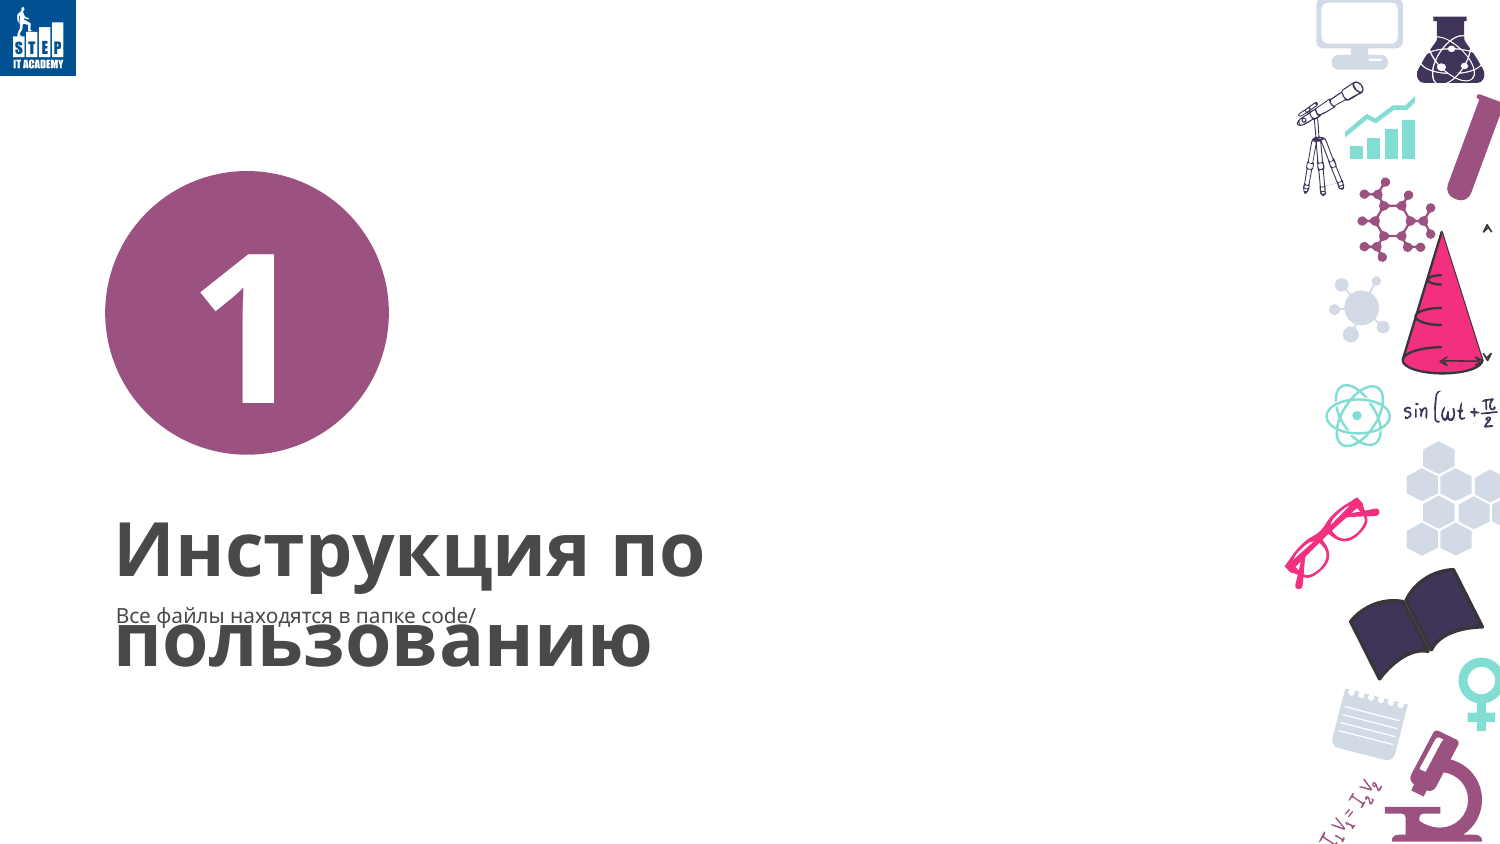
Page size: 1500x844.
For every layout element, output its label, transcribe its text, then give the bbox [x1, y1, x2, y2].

picture [0, 0, 76, 76]
text_box [331, 198, 389, 428]
text_box [105, 196, 166, 430]
text_box 1 [166, 188, 331, 456]
text_box Инструкция по пользованию [99, 493, 1258, 600]
text_box Все файлы находятся в папке code/ [100, 600, 586, 636]
text_box [179, 171, 315, 188]
